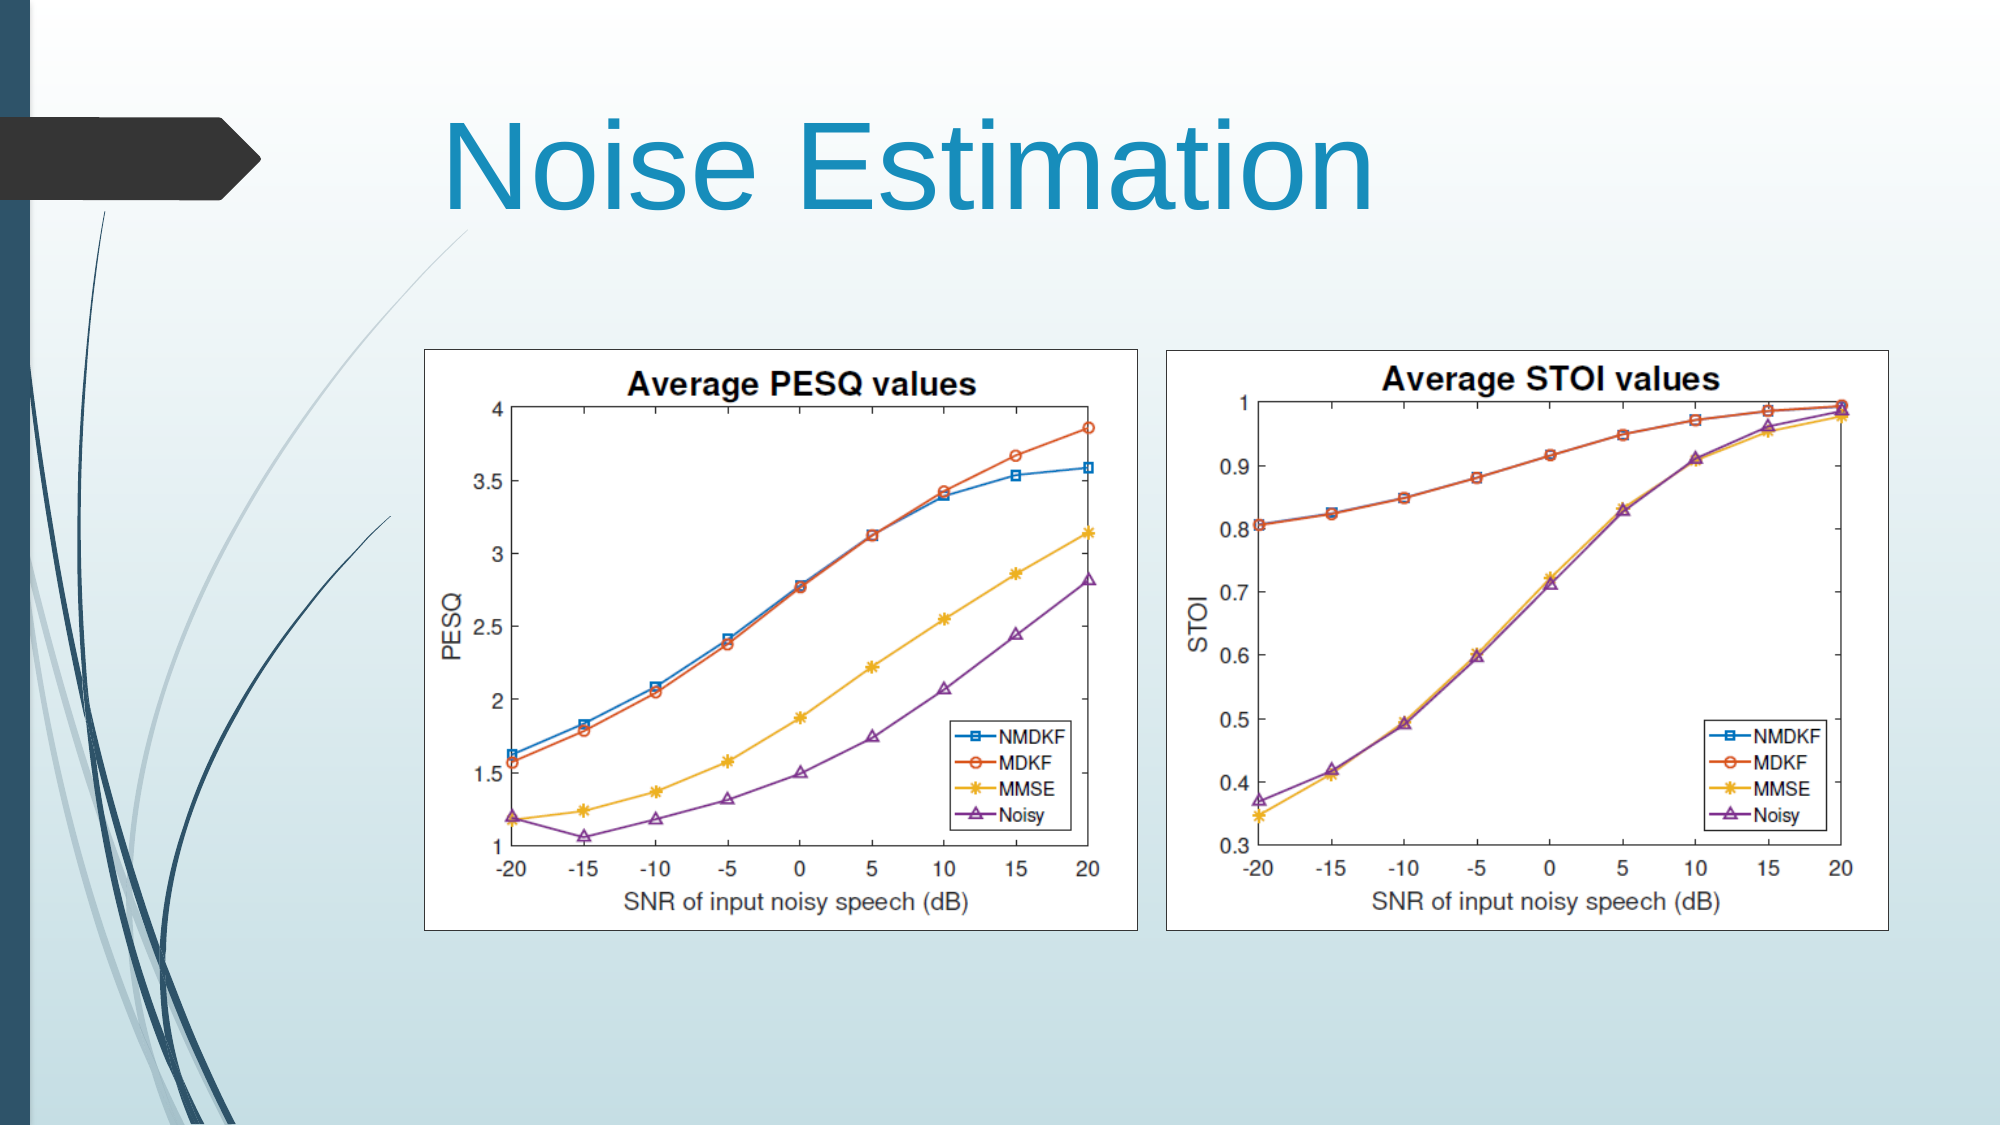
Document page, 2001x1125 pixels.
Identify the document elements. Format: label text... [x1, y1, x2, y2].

title Noise Estimation [425, 77, 1888, 288]
picture [1166, 350, 1889, 931]
picture [423, 349, 1138, 931]
